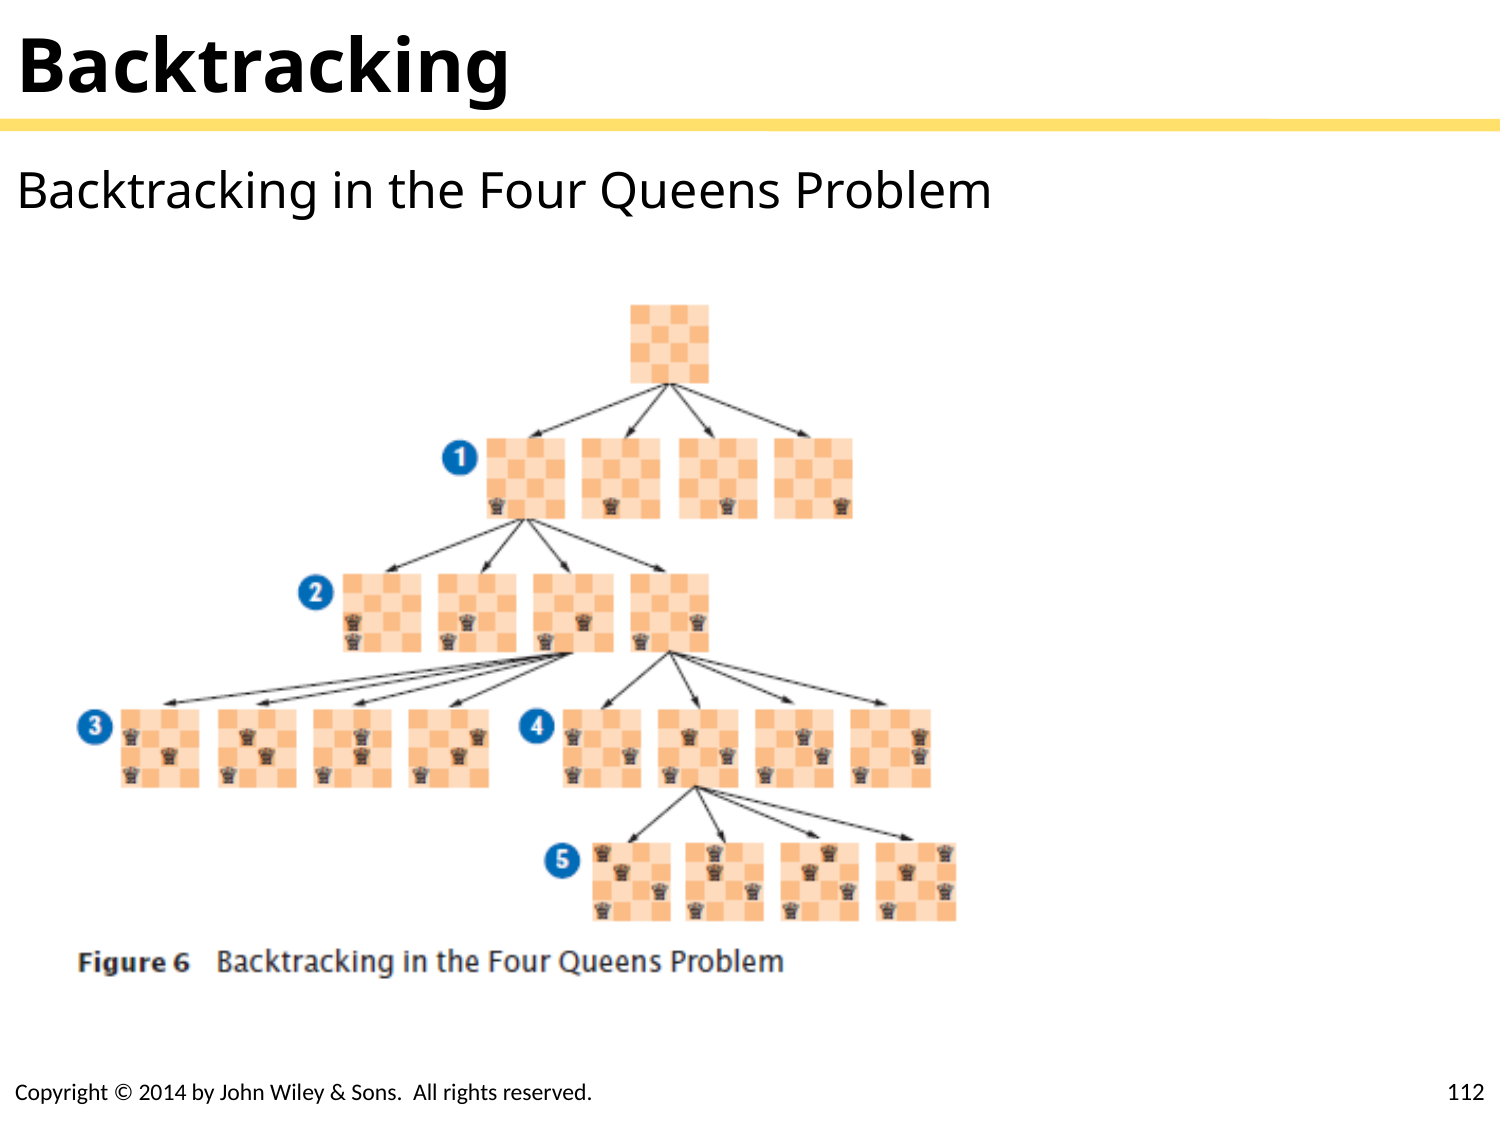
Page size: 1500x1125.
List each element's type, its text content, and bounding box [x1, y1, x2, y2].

title Backtracking [1, 0, 1500, 125]
picture [1, 242, 1073, 1017]
list Backtracking in the Four Queens Problem [1, 151, 1500, 1081]
